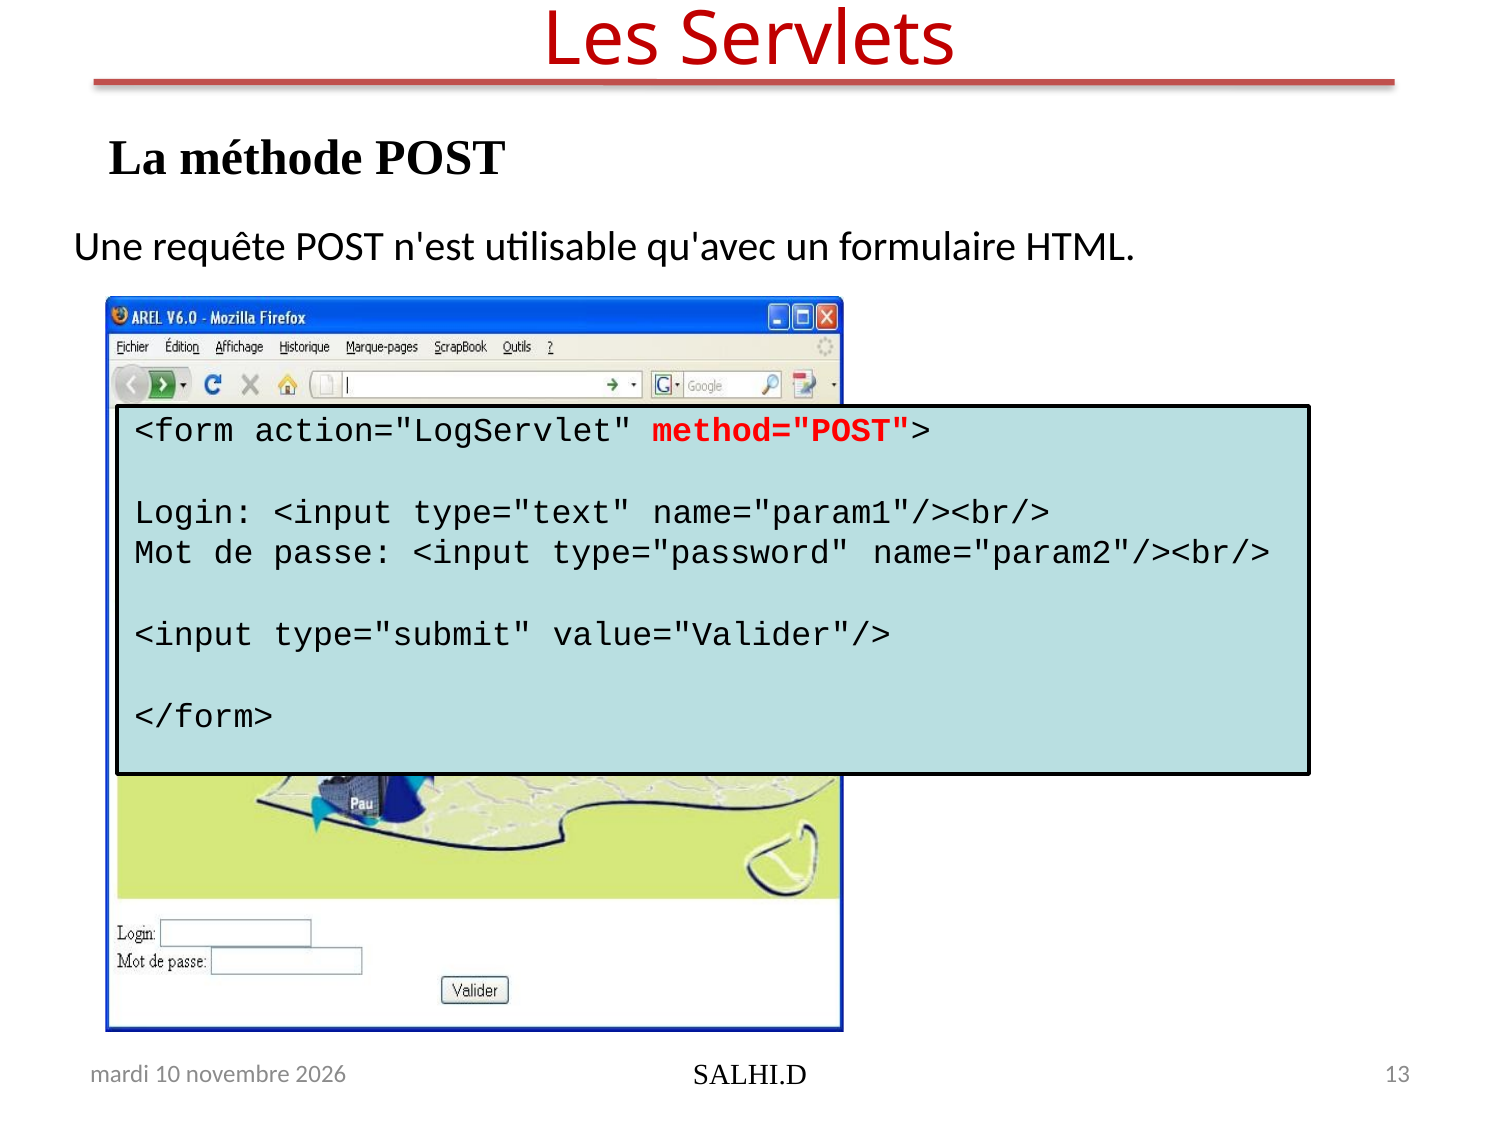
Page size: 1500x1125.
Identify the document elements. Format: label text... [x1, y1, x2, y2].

slide_number 13 [1074, 1042, 1425, 1103]
text_box <form action="LogServlet" method="POST"> Login: <input type="text" name="param1"/><br/> Mot de passe: <input type="password" name="param2"/><br/> <input type="submit" value="Valider"/> </form> [117, 406, 1309, 774]
list Une requête POST n'est utilisable qu'avec un formulaire HTML. [58, 210, 1409, 985]
footer SALHI.D [512, 1042, 988, 1103]
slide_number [75, 1042, 425, 1103]
title Les Servlets [75, 0, 1425, 106]
text_box [105, 296, 844, 1032]
text_box La méthode POST [93, 117, 1395, 192]
